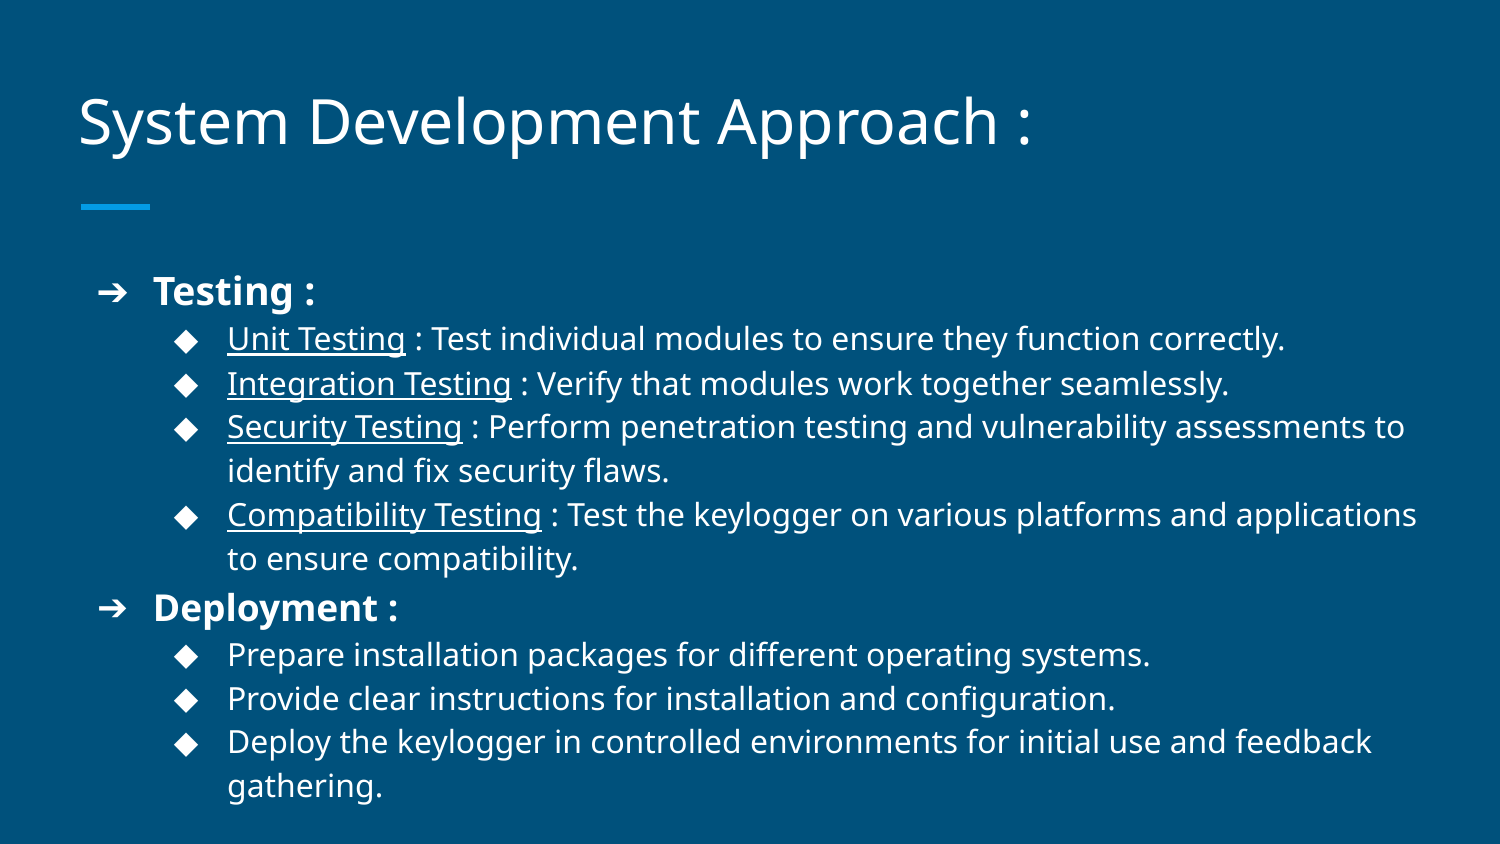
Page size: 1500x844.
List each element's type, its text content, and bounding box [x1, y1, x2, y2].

list Testing : Unit Testing : Test individual modules to ensure they function correctly. Integration Testing : Verify that modules work together seamlessly. Security Testing : Perform penetration testing and vulnerability assessments to identify and fix security flaws. Compatibility Testing : Test the keylogger on various platforms and applications to ensure compatibility. Deployment : Prepare installation packages for different operating systems. Provide clear instructions for installation and configuration. Deploy the keylogger in controlled environments for initial use and feedback gathering. [63, 244, 1437, 822]
title System Development Approach : [63, 59, 1437, 173]
